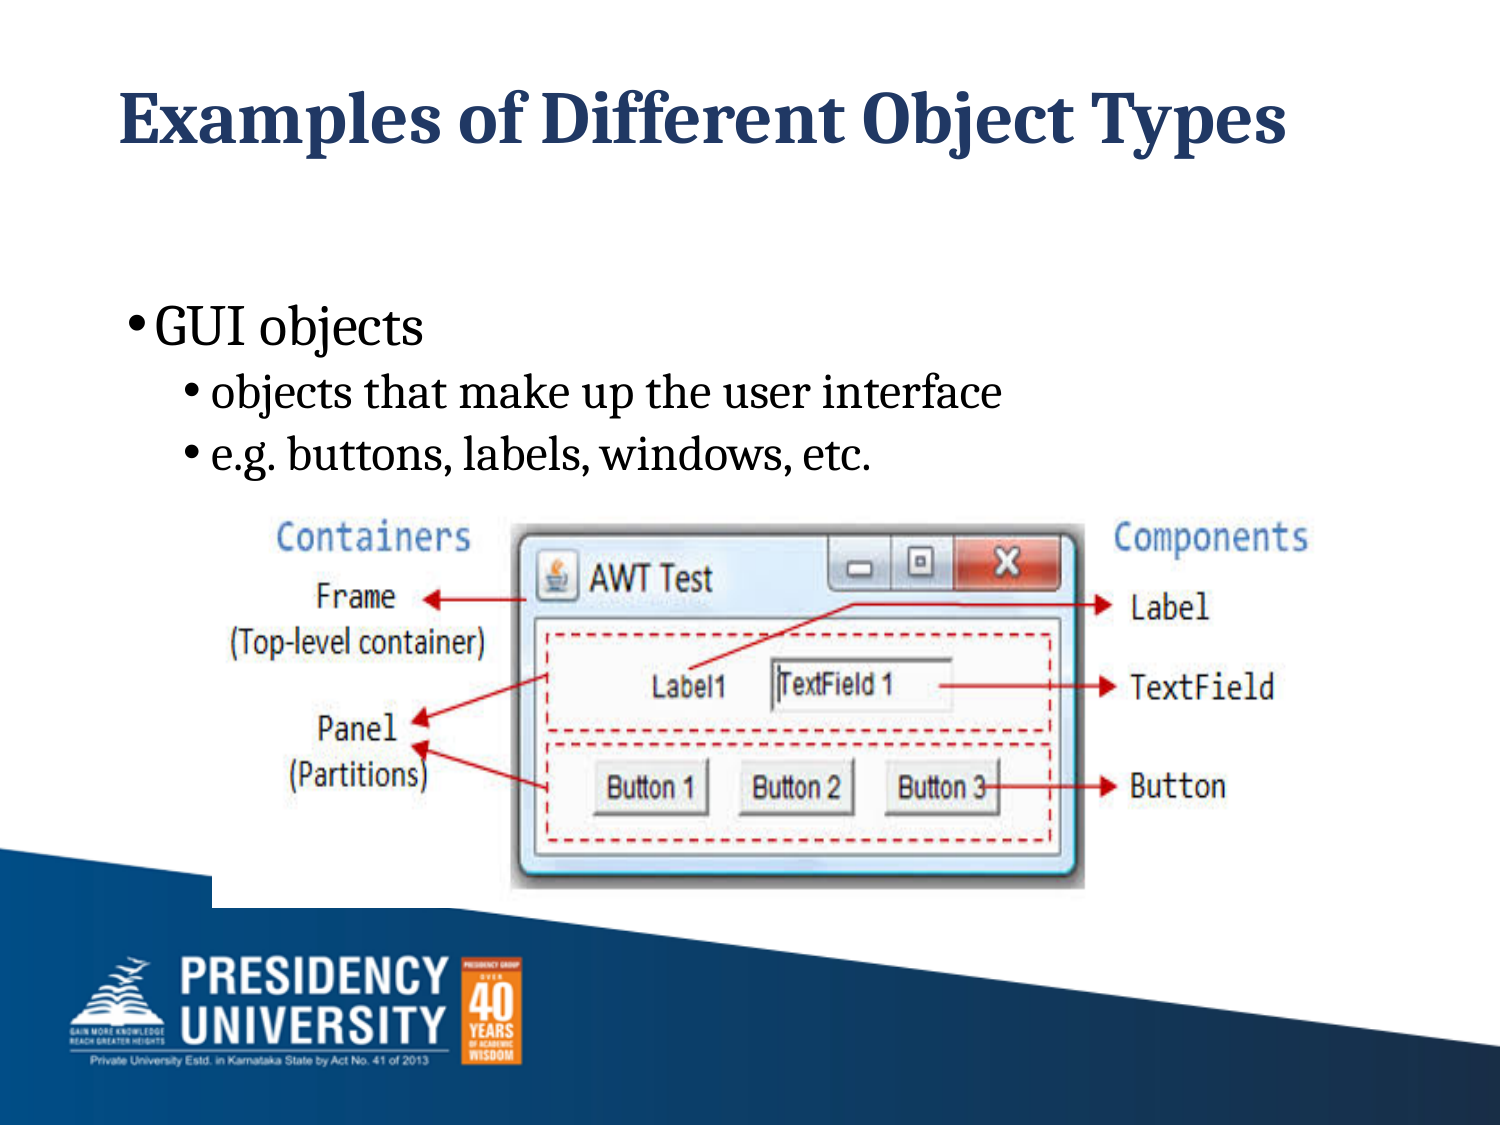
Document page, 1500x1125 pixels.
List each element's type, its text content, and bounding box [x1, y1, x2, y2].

title Examples of Different Object Types [103, 51, 1397, 188]
picture [0, 845, 1500, 1125]
list GUI objects objects that make up the user interface e.g. buttons, labels, windows, etc. [111, 287, 1388, 972]
picture [212, 499, 1334, 908]
